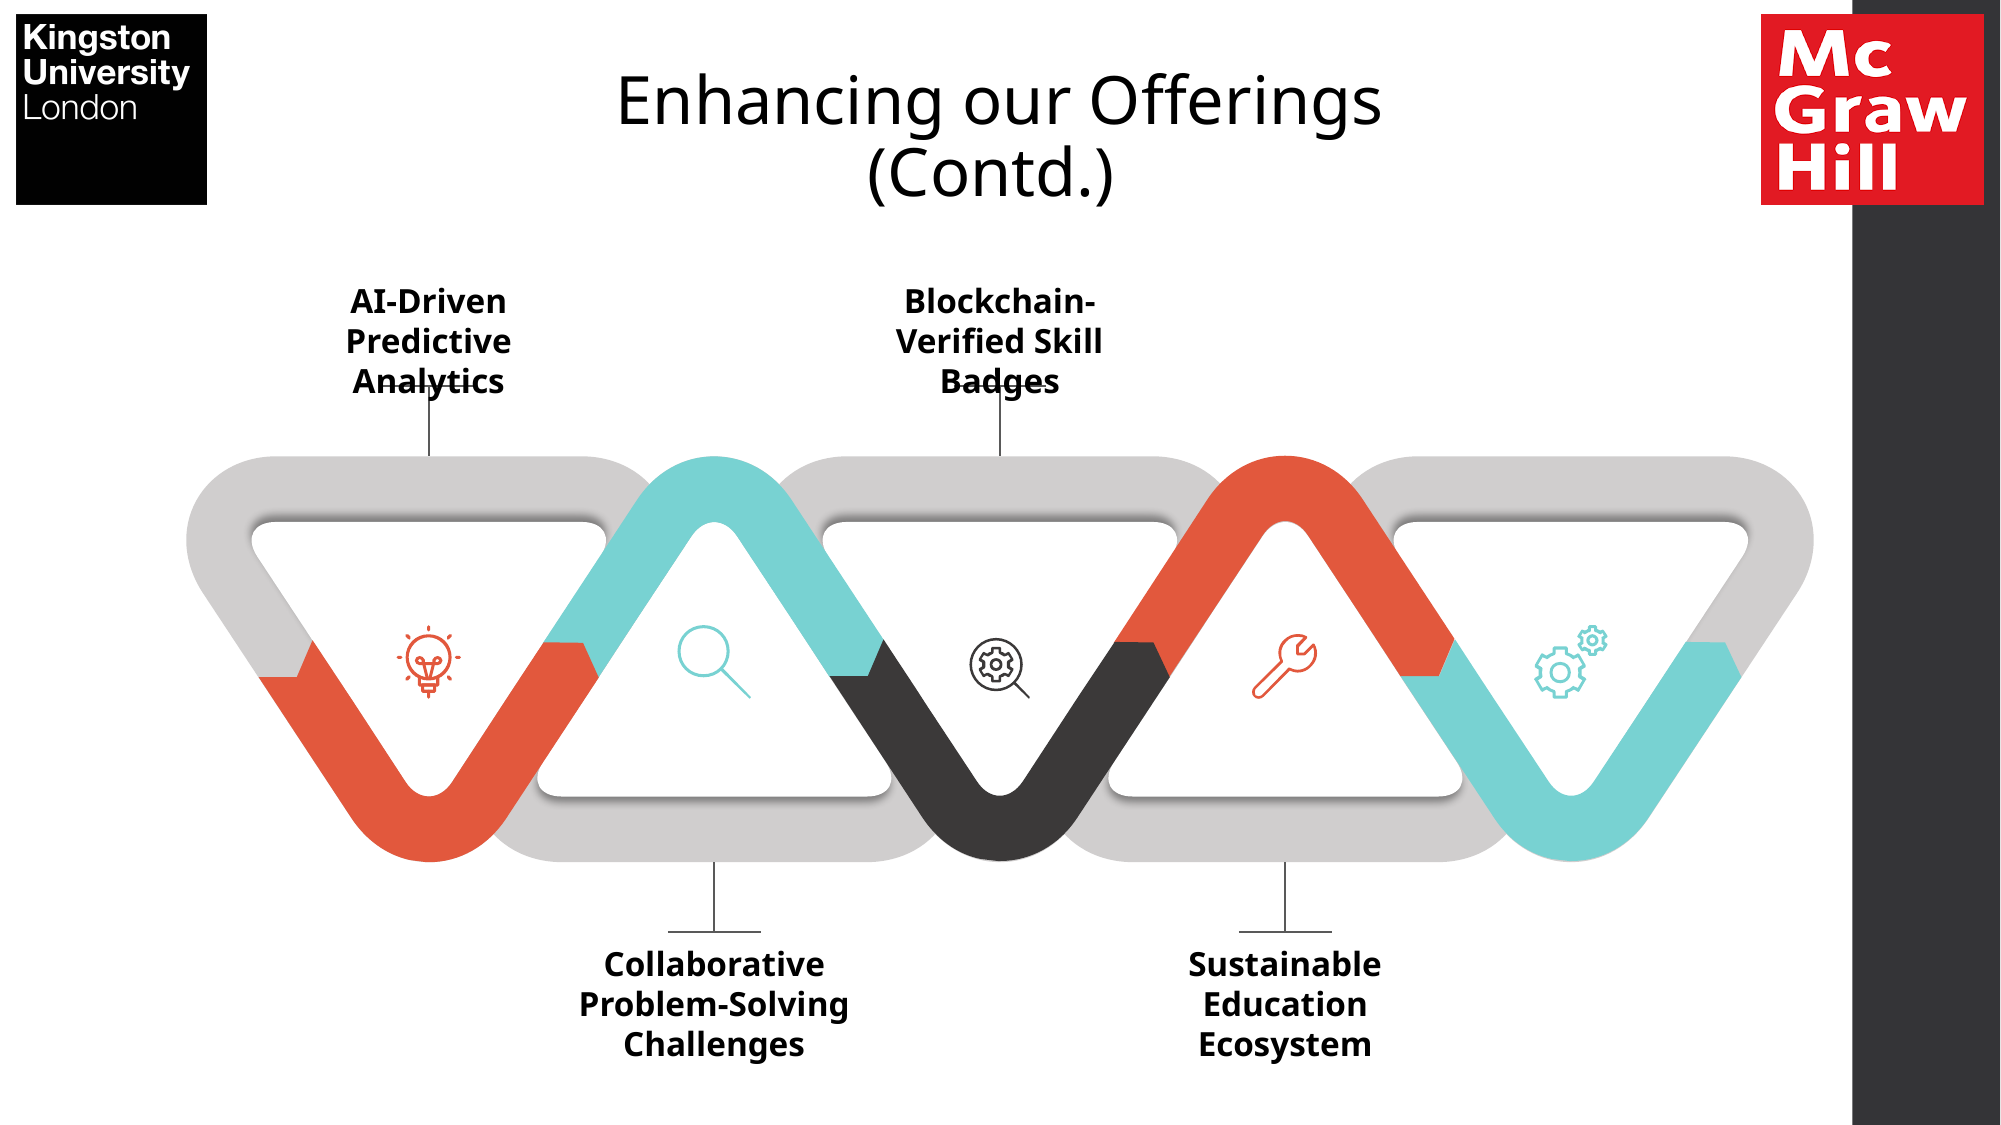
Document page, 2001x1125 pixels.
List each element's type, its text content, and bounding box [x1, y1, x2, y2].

text_box [186, 456, 649, 677]
text_box [1351, 456, 1814, 677]
text_box [1114, 455, 1455, 677]
text_box [1252, 634, 1318, 699]
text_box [1533, 624, 1608, 700]
text_box [1401, 639, 1742, 862]
picture [16, 13, 207, 205]
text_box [677, 624, 752, 700]
text_box [494, 778, 935, 862]
text_box Enhancing our Offerings (Contd.) [509, 59, 1491, 218]
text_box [1128, 862, 1443, 1025]
text_box [1065, 780, 1507, 862]
picture [1761, 13, 1984, 205]
text_box [258, 640, 599, 863]
text_box [251, 521, 607, 796]
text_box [842, 280, 1157, 456]
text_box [271, 280, 586, 456]
text_box [829, 639, 1170, 862]
text_box [1393, 521, 1749, 795]
text_box [779, 456, 1220, 536]
text_box [822, 521, 1178, 795]
text_box [1108, 522, 1463, 797]
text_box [396, 624, 462, 700]
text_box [969, 637, 1031, 699]
text_box [537, 523, 892, 797]
text_box [542, 456, 884, 677]
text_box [557, 862, 872, 1025]
